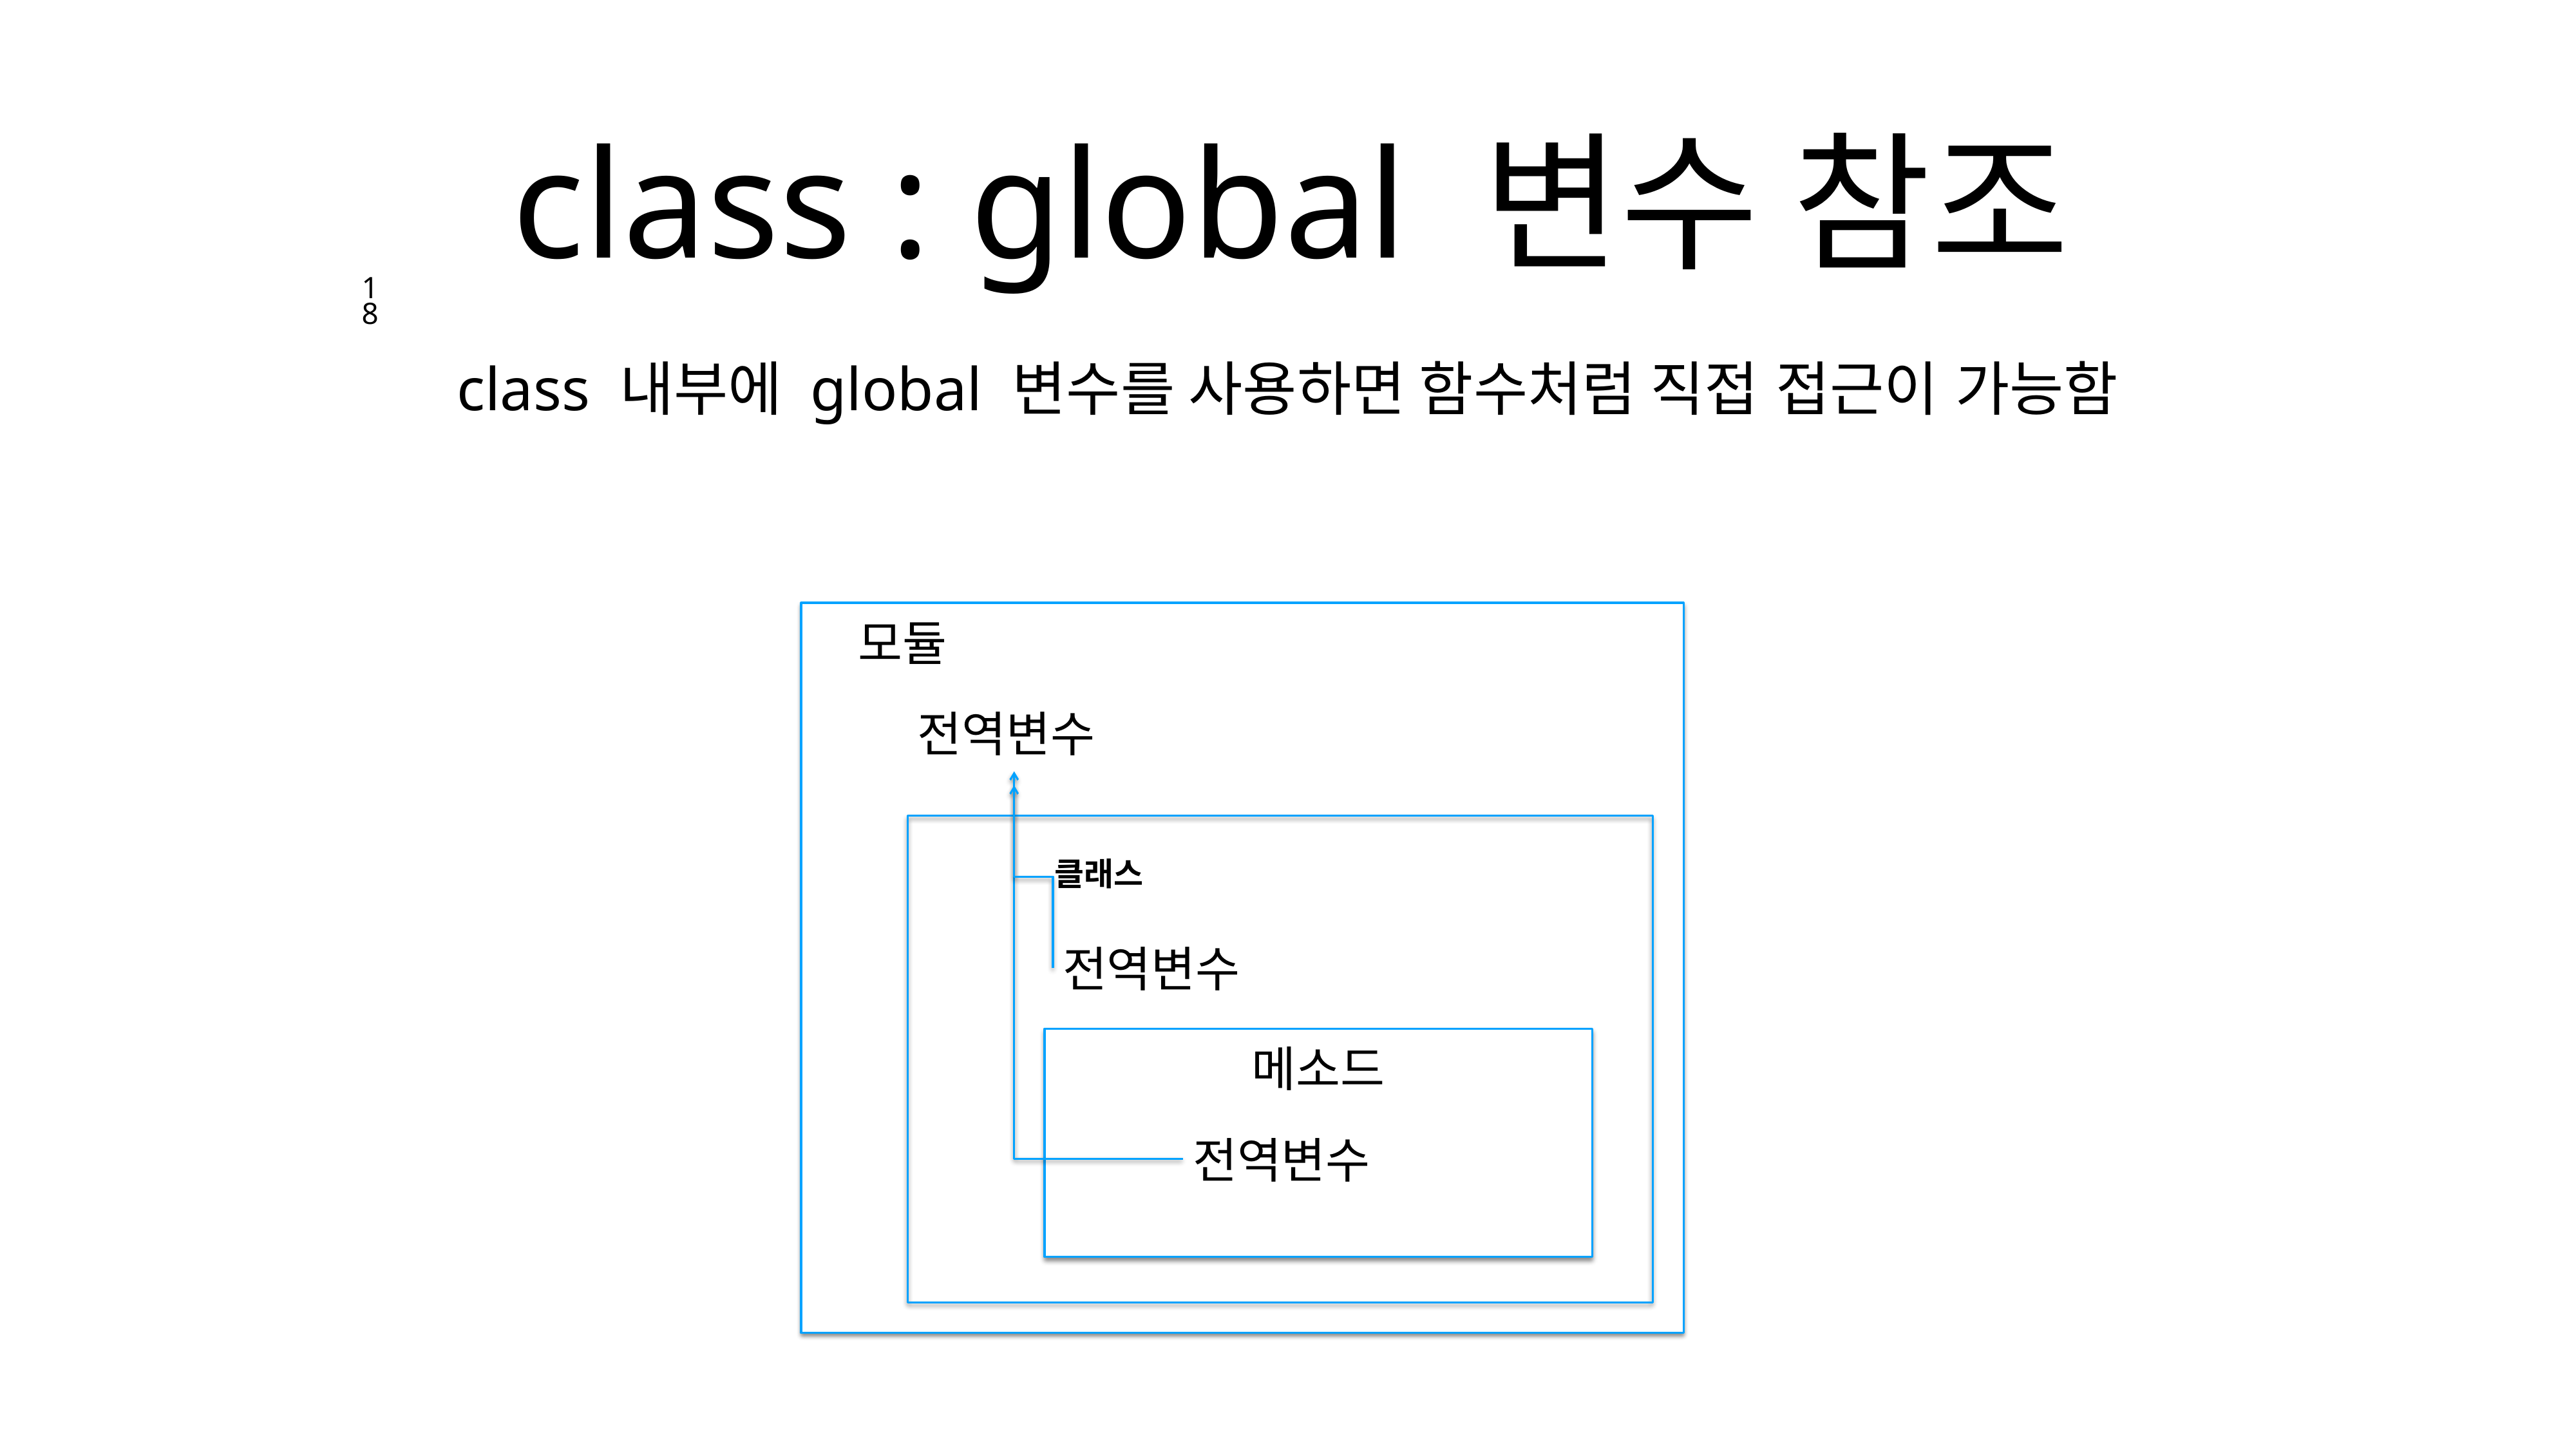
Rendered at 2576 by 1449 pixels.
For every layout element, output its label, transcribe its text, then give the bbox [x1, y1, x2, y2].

list class 내부에 global 변수를 사용하면 함수처럼 직접 접근이 가능함 [418, 343, 2462, 596]
slide_number 18 [354, 265, 403, 310]
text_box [1014, 772, 1184, 1160]
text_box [942, 857, 1125, 896]
text_box [907, 815, 1653, 1303]
text_box 모듈 [848, 602, 1062, 680]
title class : global 변수 참조 [463, 37, 2113, 343]
text_box 전역변수 [907, 694, 1121, 772]
text_box 전역변수 [1184, 929, 1266, 1007]
text_box [800, 602, 1684, 1333]
